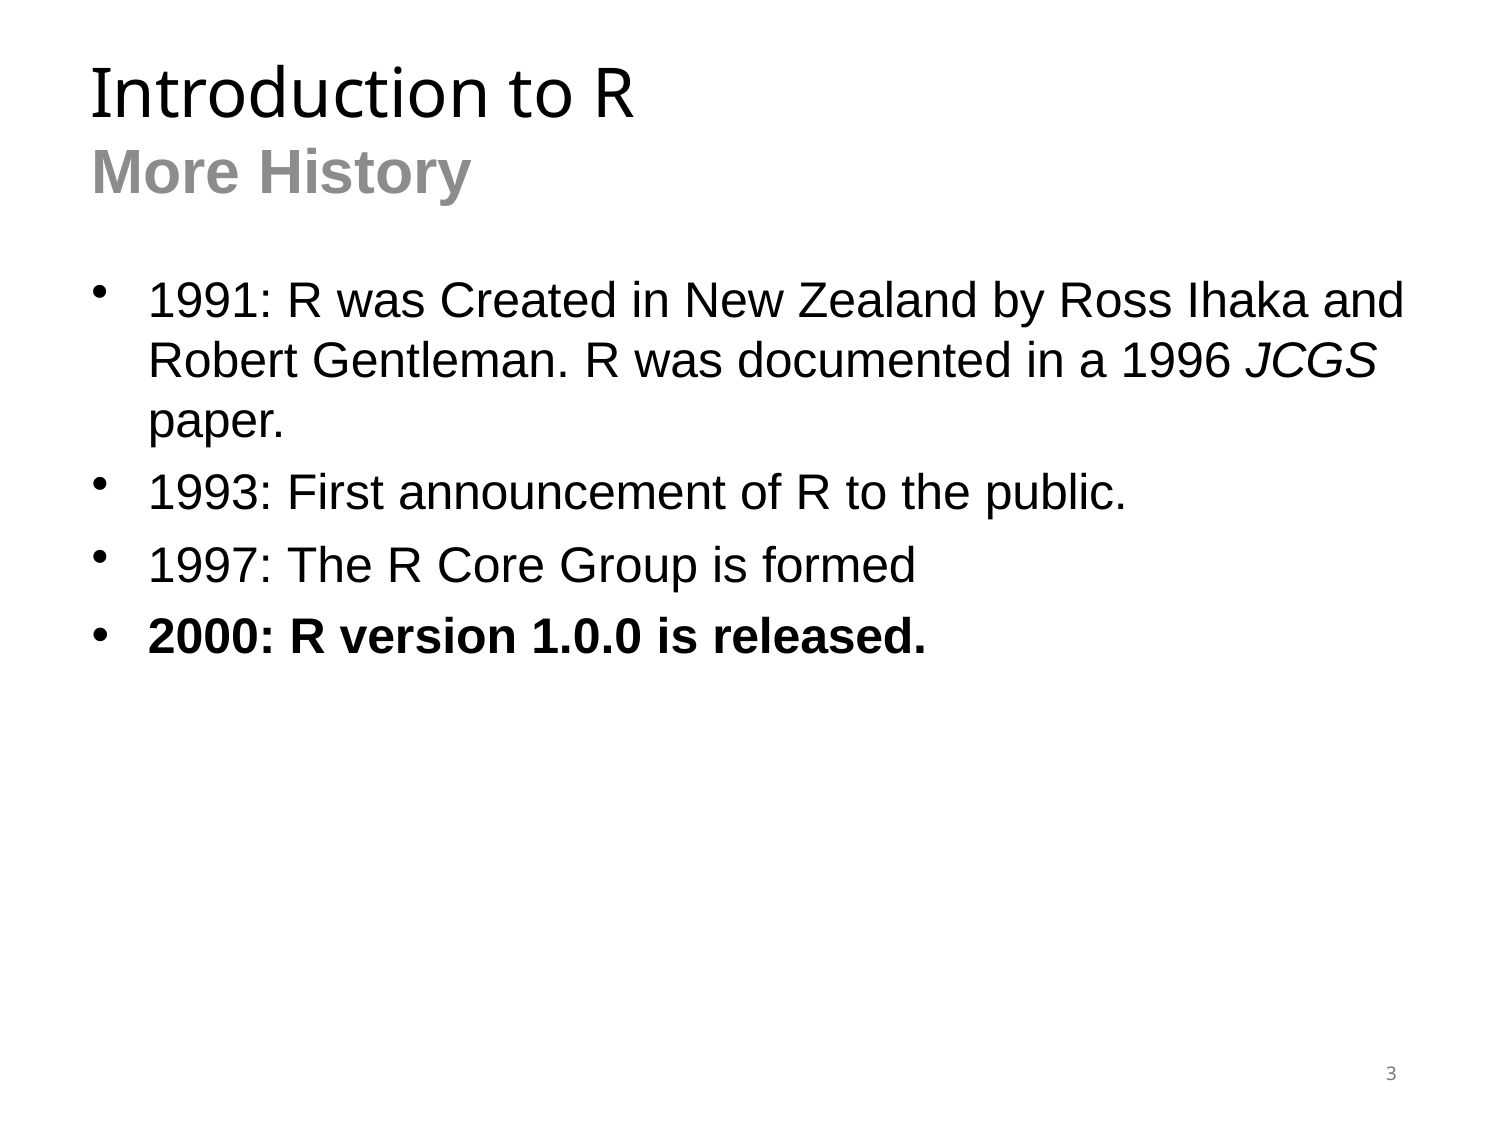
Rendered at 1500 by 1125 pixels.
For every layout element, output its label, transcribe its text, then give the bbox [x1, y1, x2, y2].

title Introduction to R [87, 0, 697, 184]
text_box More History 1991: R was Created in New Zealand by Ross Ihaka and Robert Gentleman. R was documented in a 1996 JCGS paper. 1993: First announcement of R to the public. 1997: The R Core Group is formed 2000: R version 1.0.0 is released. [89, 128, 1410, 664]
slide_number 3 [1059, 746, 1397, 1125]
